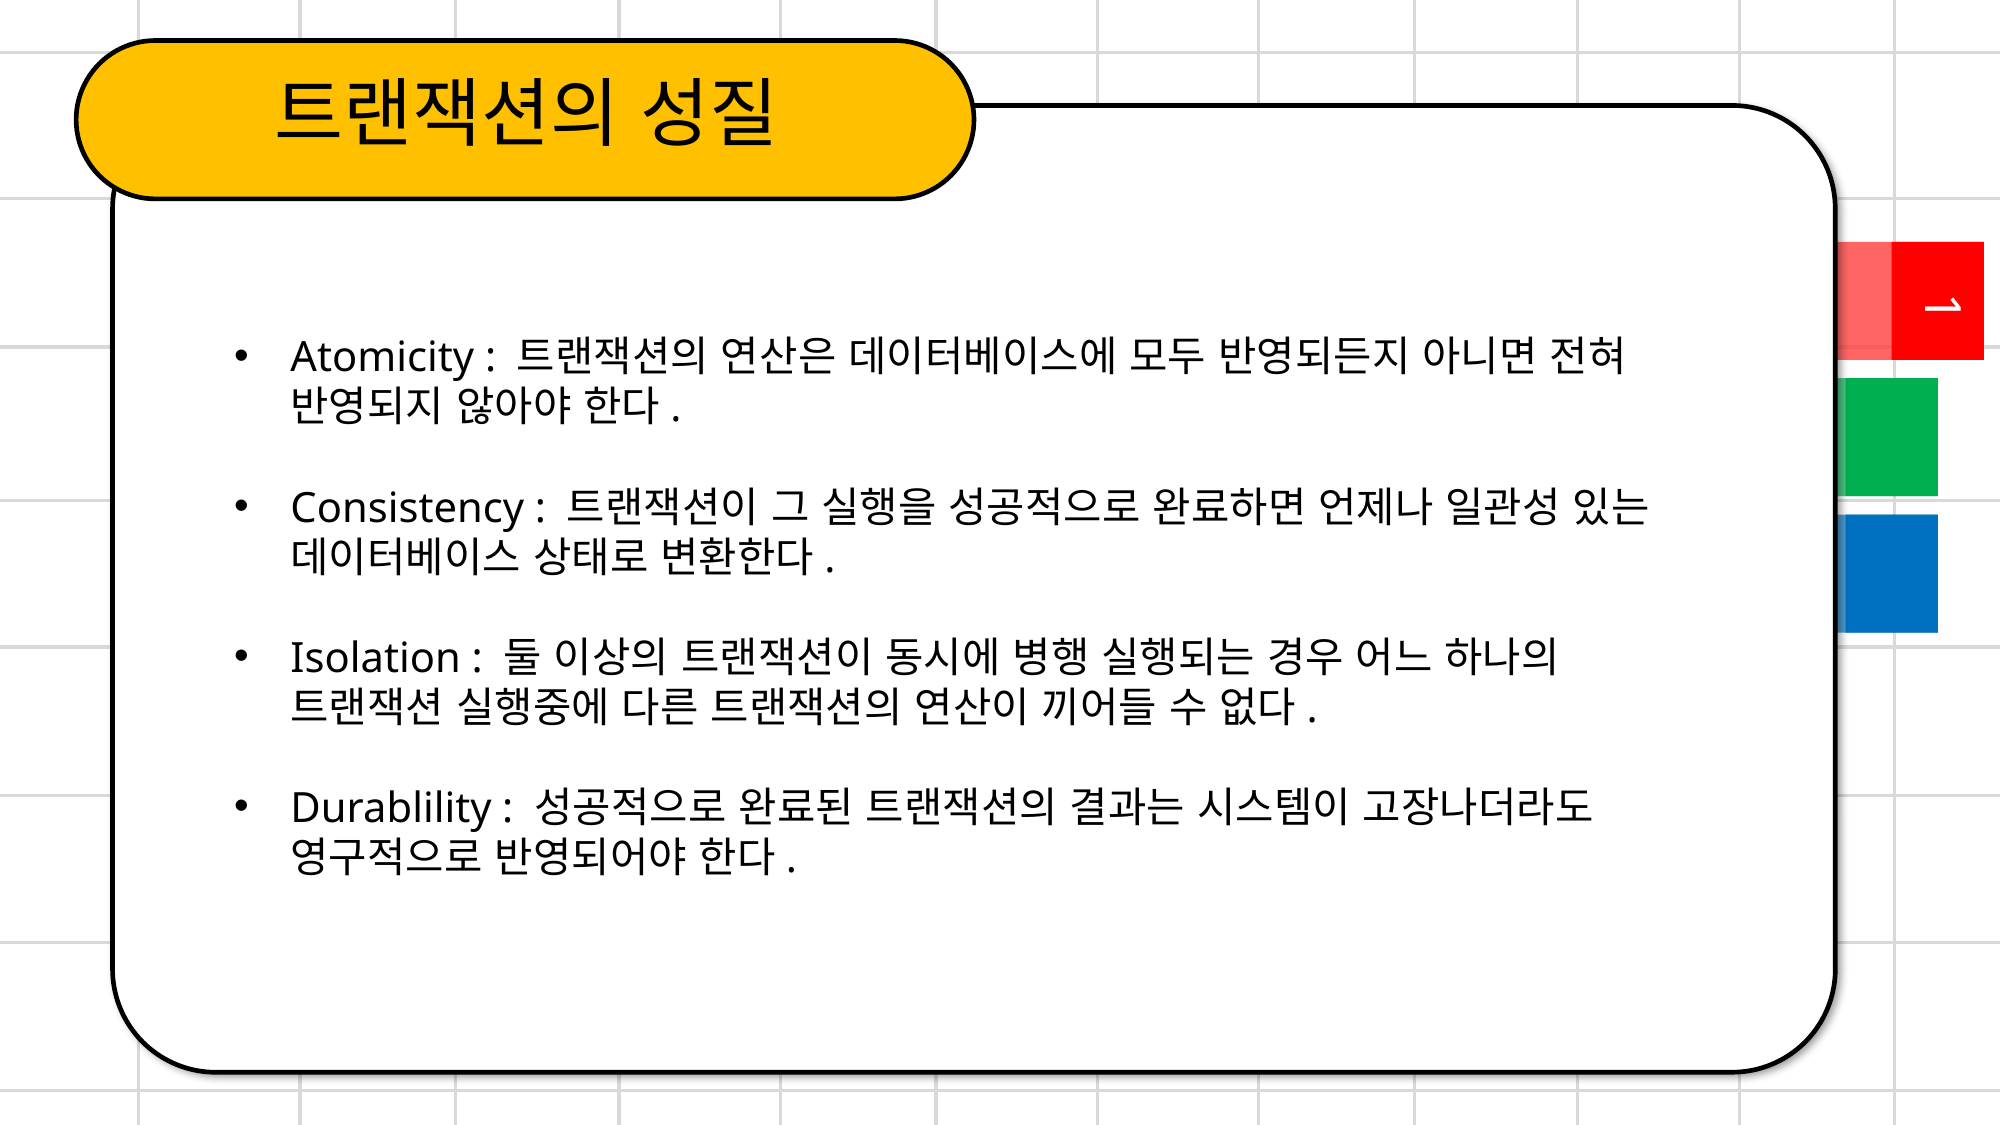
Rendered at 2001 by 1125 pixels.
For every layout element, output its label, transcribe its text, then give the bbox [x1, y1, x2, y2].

text_box Atomicity : 트랜잭션의 연산은 데이터베이스에 모두 반영되든지 아니면 전혀 반영되지 않아야 한다. Consistency : 트랜잭션이 그 실행을 성공적으로 완료하면 언제나 일관성 있는 데이터베이스 상태로 변환한다. Isolation : 둘 이상의 트랜잭션이 동시에 병행 실행되는 경우 어느 하나의 트랜잭션 실행중에 다른 트랜잭션의 연산이 끼어들 수 없다. Durablility : 성공적으로 완료된 트랜잭션의 결과는 시스템이 고장나더라도 영구적으로 반영되어야 한다. [219, 322, 1729, 888]
text_box [111, 104, 1837, 1074]
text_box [1707, 241, 1984, 360]
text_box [1661, 514, 1938, 633]
text_box 트랜잭션의 성질 [259, 58, 794, 164]
text_box [75, 39, 976, 200]
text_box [1661, 378, 1938, 497]
